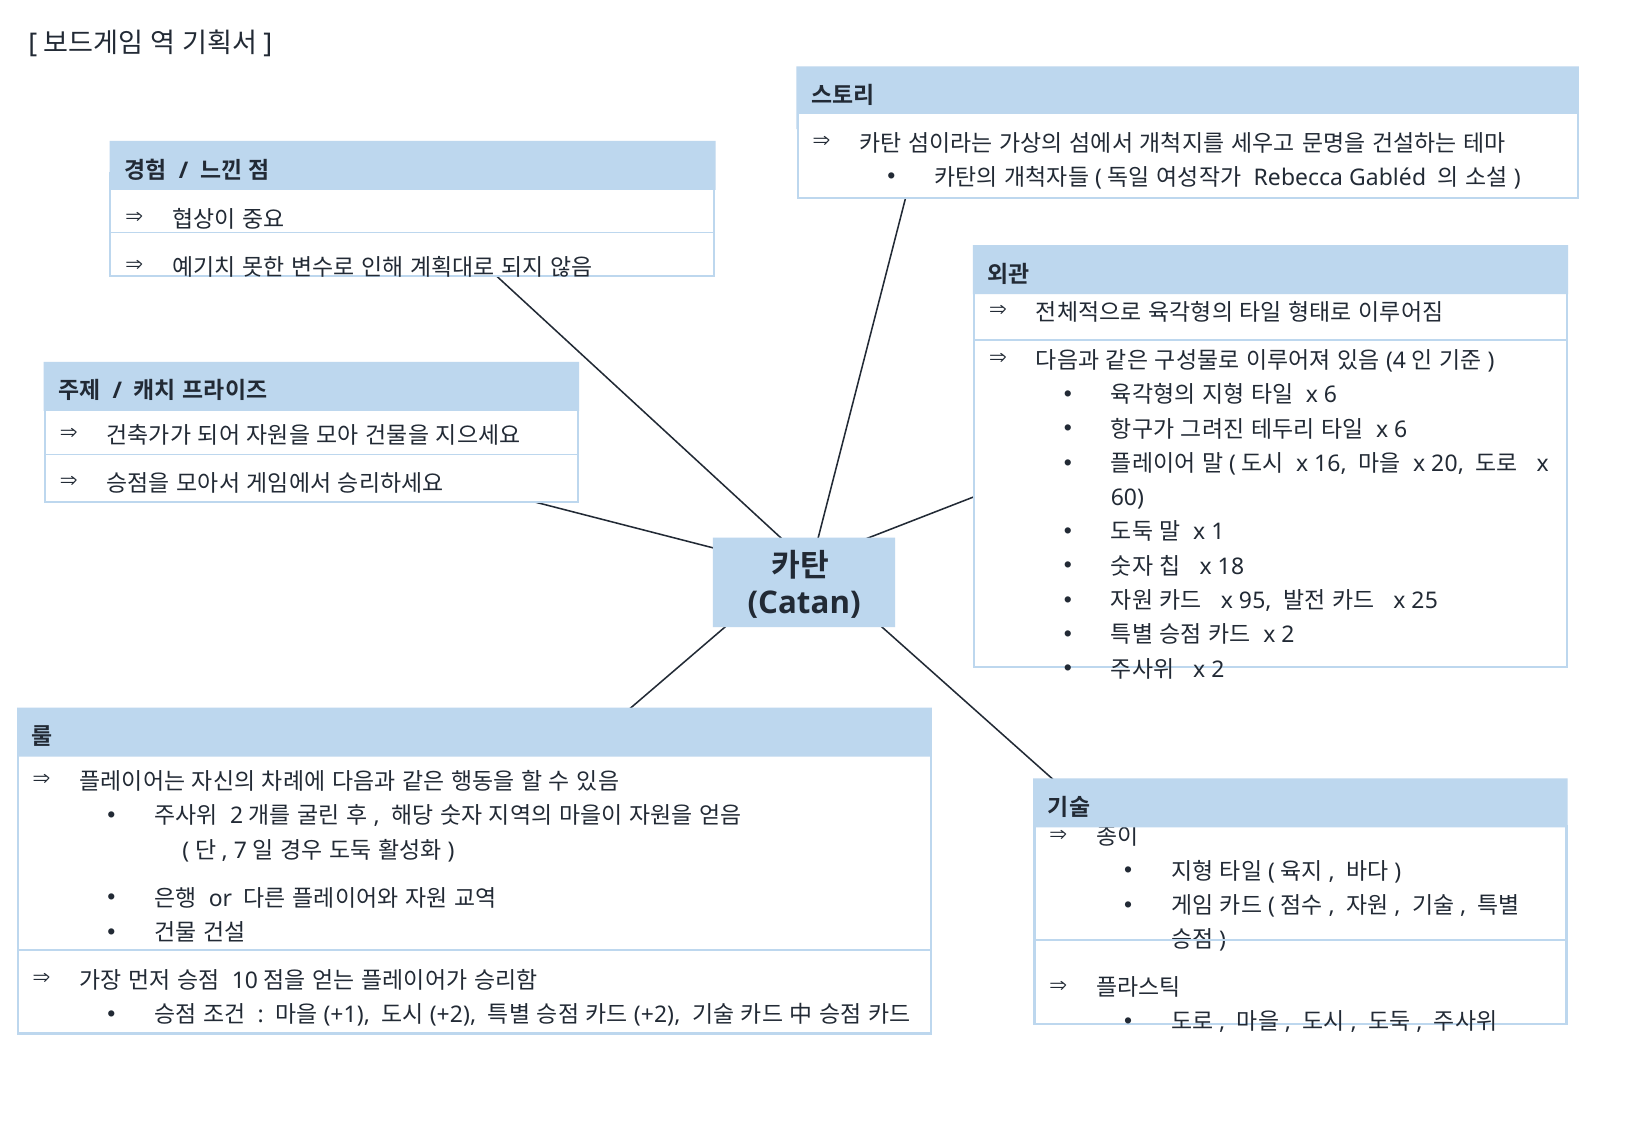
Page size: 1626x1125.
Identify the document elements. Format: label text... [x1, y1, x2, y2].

text_box 종이 지형 타일(육지, 바다) 게임 카드(점수, 자원, 기술, 특별 승점) 플라스틱 도로, 마을, 도시, 도둑, 주사위 [1033, 828, 1568, 1025]
text_box 건축가가 되어 자원을 모아 건물을 지으세요 승점을 모아서 게임에서 승리하세요 [44, 455, 434, 503]
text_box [434, 219, 797, 553]
text_box 경험 / 느낀 점 [109, 140, 716, 190]
text_box 룰 [17, 707, 811, 757]
text_box 주제 / 캐치 프라이즈 [43, 361, 434, 411]
text_box 플레이어는 자신의 차례에 다음과 같은 행동을 할 수 있음 주사위 2개를 굴린 후, 해당 숫자 지역의 마을이 자원을 얻음 (단, 7일 경우 도둑 활성화) 은행 or 다른 플레이어와 자원 교역 건물 건설 가장 먼저 승점 10점을 얻는 플레이어가 승리함 승점 조건 : 마을(+1), 도시(+2), 특별 승점 카드(+2), 기술 카드 中 승점 카드 [17, 757, 932, 949]
text_box 전체적으로 육각형의 타일 형태로 이루어짐 다음과 같은 구성물로 이루어져 있음(4인 기준) 육각형의 지형 타일 x 6 항구가 그려진 테두리 타일 x 6 플레이어 말(도시 x 16, 마을 x 20, 도로 x 60) 도둑 말 x 1 숫자 칩 x 18 자원 카드 x 95, 발전 카드 x 25 특별 승점 카드 x 2 주사위 x 2 [973, 295, 1568, 668]
text_box 카탄 섬이라는 가상의 섬에서 개척지를 세우고 문명을 건설하는 테마 카탄의 개척자들(독일 여성작가 Rebecca Gabléd 의 소설) [797, 112, 1579, 199]
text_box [622, 564, 799, 715]
text_box 플레이어는 자신의 차례에 다음과 같은 행동을 할 수 있음 주사위 2개를 굴린 후, 해당 숫자 지역의 마을이 자원을 얻음 (단, 7일 경우 도둑 활성화) 은행 or 다른 플레이어와 자원 교역 건물 건설 가장 먼저 승점 10점을 얻는 플레이어가 승리함 승점 조건 : 마을(+1), 도시(+2), 특별 승점 카드(+2), 기술 카드 中 승점 카드 [17, 950, 932, 1035]
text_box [811, 172, 913, 564]
text_box [보드게임 역 기획서] [13, 18, 291, 66]
text_box 협상이 중요 예기치 못한 변수로 인해 계획대로 되지 않음 [109, 190, 715, 277]
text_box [831, 435, 1133, 553]
text_box 스토리 [796, 66, 1579, 130]
text_box 건축가가 되어 자원을 모아 건물을 지으세요 승점을 모아서 게임에서 승리하세요 [44, 411, 434, 454]
text_box 기술 [1115, 778, 1568, 828]
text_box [811, 564, 1115, 834]
text_box 카탄(Catan) [777, 537, 811, 628]
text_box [361, 457, 777, 565]
text_box 외관 [972, 245, 1569, 295]
